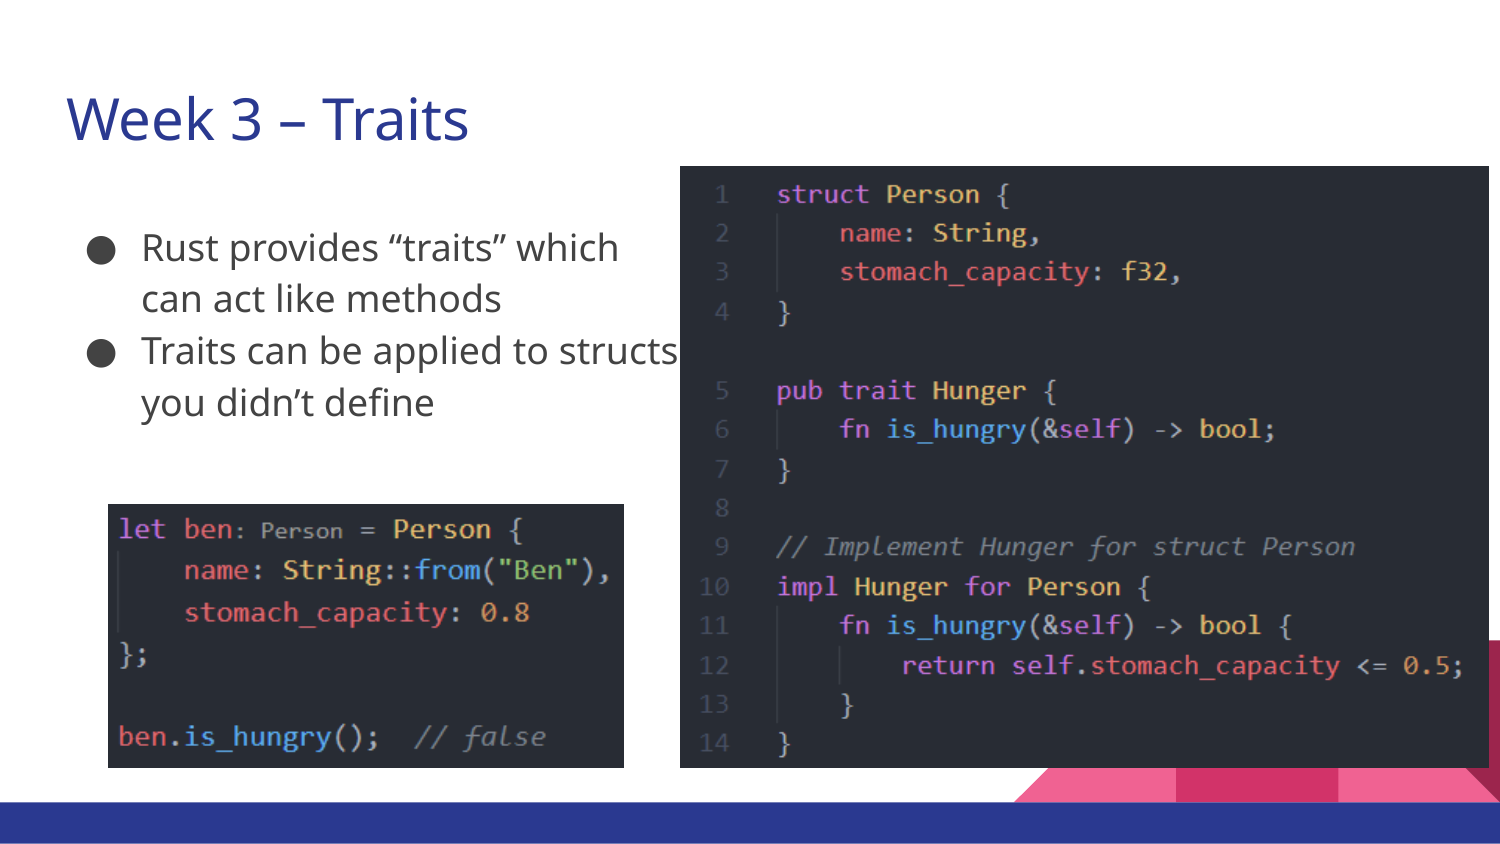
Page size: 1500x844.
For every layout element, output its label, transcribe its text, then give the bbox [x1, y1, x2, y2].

picture [680, 166, 1489, 768]
list Rust provides “traits” which can act like methods Traits can be applied to structs you didn’t define [51, 201, 675, 750]
picture [107, 504, 624, 768]
title Week 3 – Traits [51, 67, 1449, 167]
